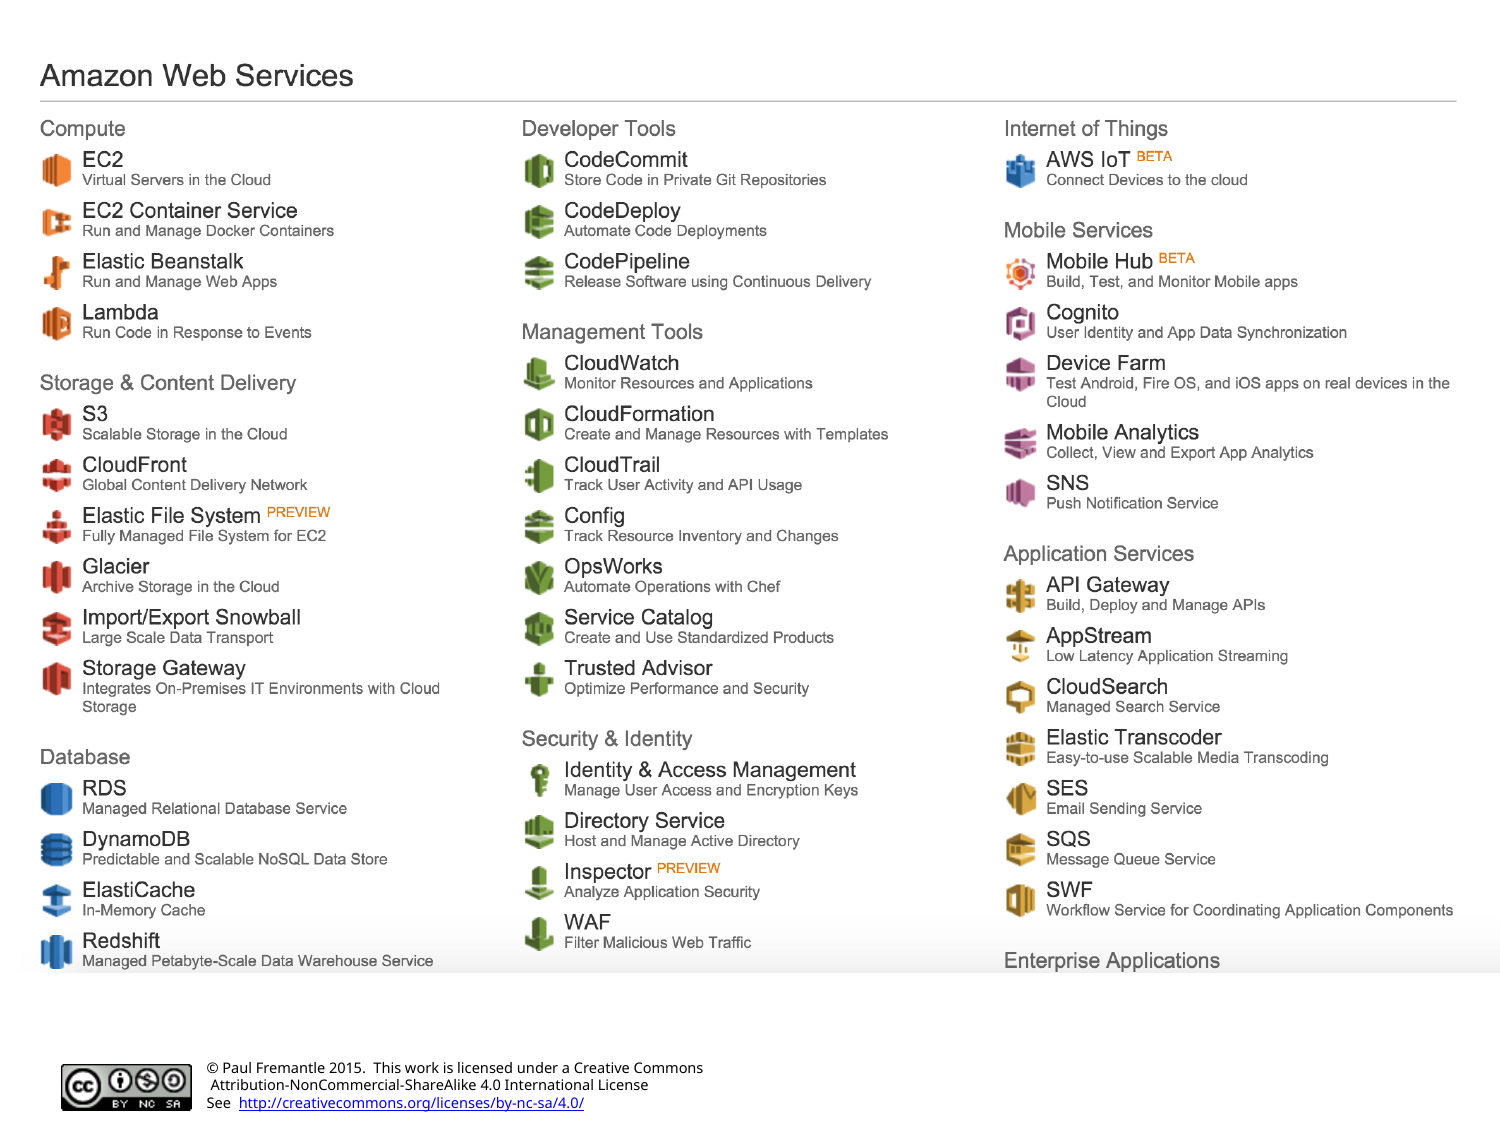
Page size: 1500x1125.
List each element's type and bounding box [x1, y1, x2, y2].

picture [0, 44, 1500, 973]
picture [61, 1064, 192, 1111]
